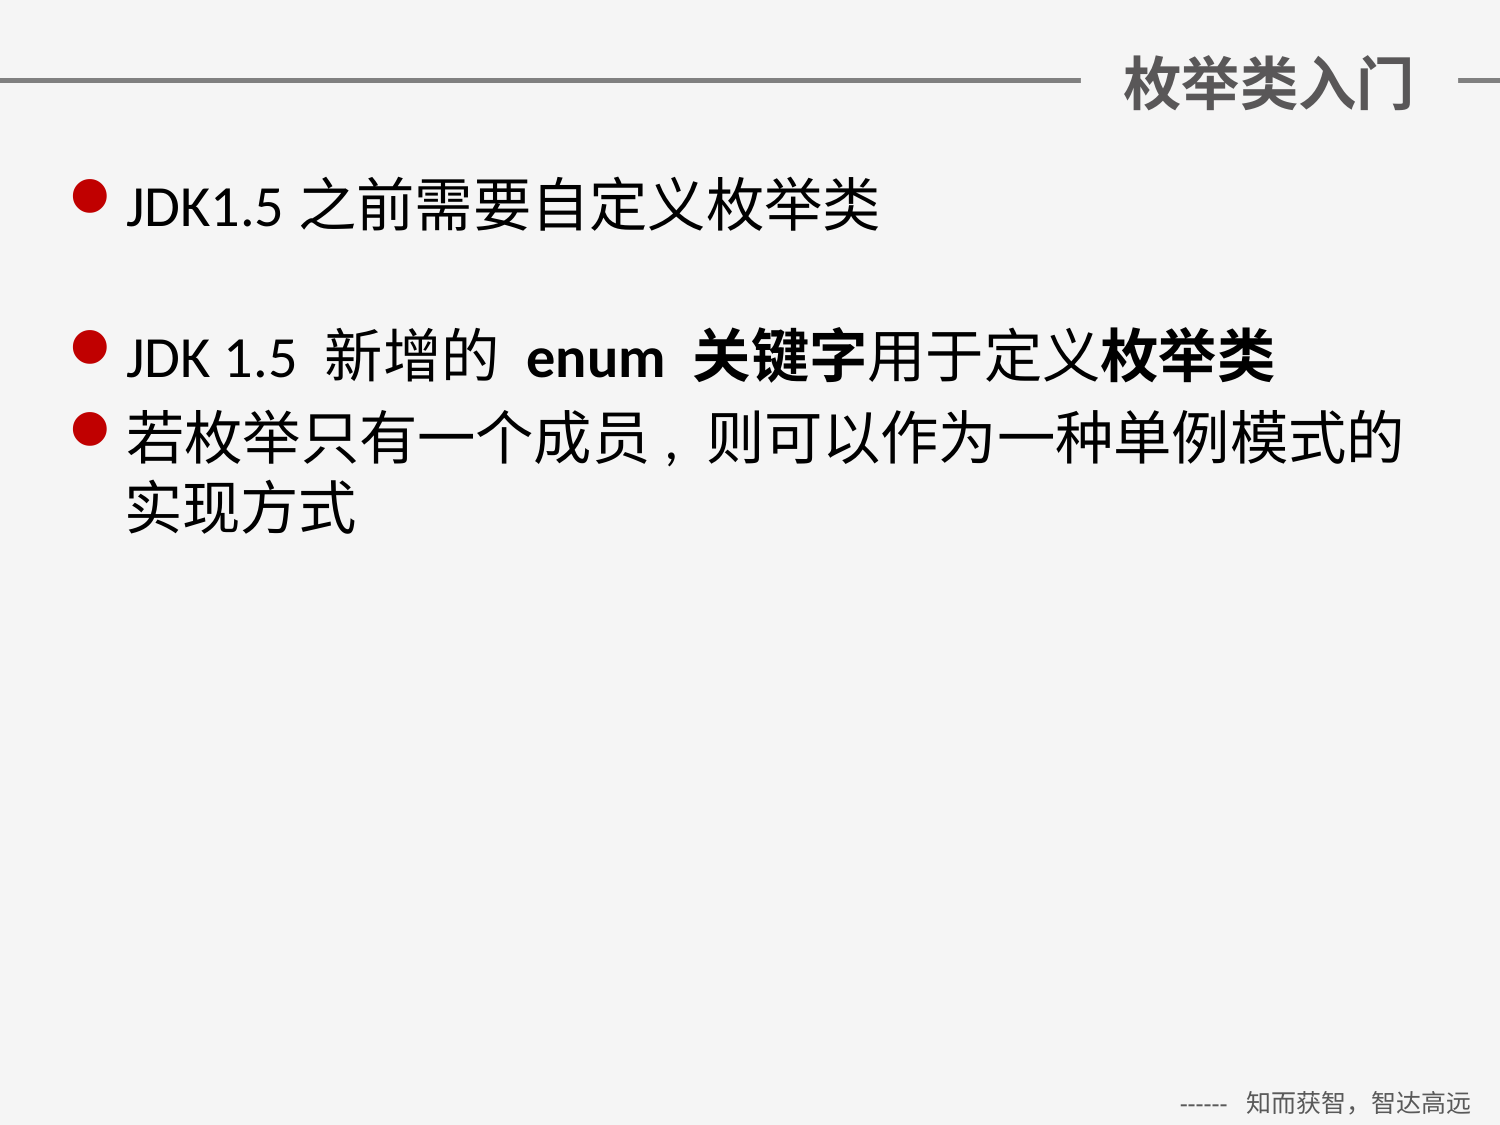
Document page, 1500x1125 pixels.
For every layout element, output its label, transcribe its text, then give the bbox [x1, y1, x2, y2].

title 枚举类入门 [1080, 39, 1459, 125]
list JDK1.5之前需要自定义枚举类 JDK 1.5 新增的 enum 关键字用于定义枚举类 若枚举只有一个成员, 则可以作为一种单例模式的实现方式 [53, 160, 1454, 563]
